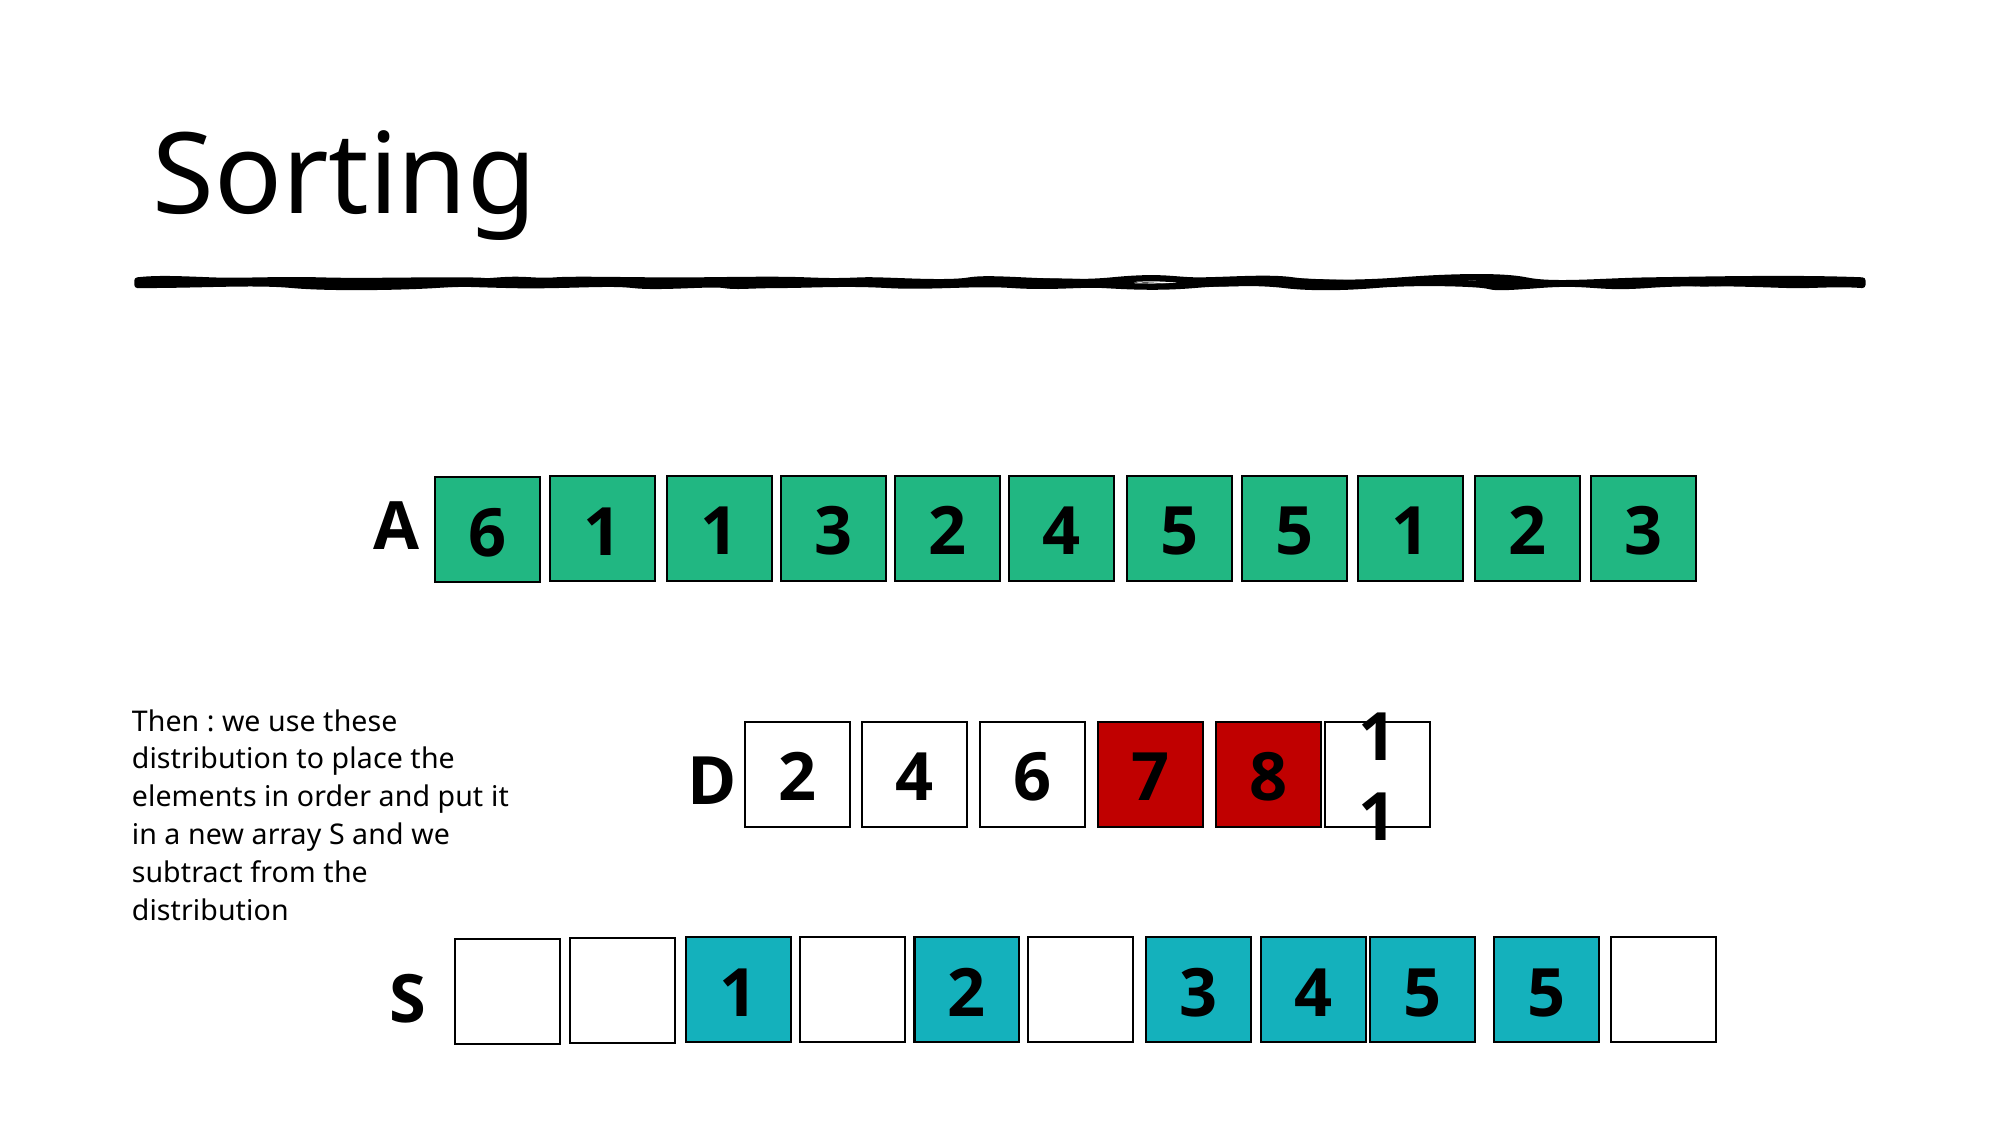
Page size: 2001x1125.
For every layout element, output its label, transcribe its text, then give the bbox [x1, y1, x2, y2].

text_box S [375, 948, 448, 1044]
text_box D [672, 730, 746, 826]
text_box 7 [1097, 721, 1204, 828]
text_box 3 [780, 475, 887, 582]
text_box 1 [666, 475, 773, 582]
text_box [799, 936, 906, 1043]
text_box 1 [685, 936, 792, 1043]
text_box A [359, 475, 432, 571]
text_box 1 [1357, 475, 1464, 582]
text_box 5 [1493, 936, 1600, 1043]
list Then : we use these distribution to place the elements in order and put it in a new array S and we subtract from the distribution [116, 691, 532, 938]
text_box 3 [1145, 936, 1252, 1043]
text_box 5 [1369, 936, 1476, 1043]
text_box 5 [1126, 475, 1233, 582]
text_box [454, 938, 561, 1045]
text_box 8 [1215, 721, 1322, 828]
text_box 11 [1324, 721, 1431, 828]
text_box 3 [1590, 475, 1697, 582]
text_box [569, 937, 676, 1044]
text_box [1610, 936, 1717, 1043]
text_box 2 [744, 721, 851, 828]
text_box 4 [1008, 475, 1115, 582]
text_box 2 [1474, 475, 1581, 582]
text_box 4 [861, 721, 968, 828]
text_box 2 [894, 475, 1001, 582]
text_box [1027, 936, 1134, 1043]
text_box 6 [979, 721, 1086, 828]
text_box 6 [434, 476, 541, 583]
text_box 2 [913, 936, 1020, 1043]
text_box 4 [1260, 936, 1367, 1043]
text_box 5 [1241, 475, 1348, 582]
title Sorting [137, 59, 1863, 278]
text_box 1 [549, 475, 656, 582]
